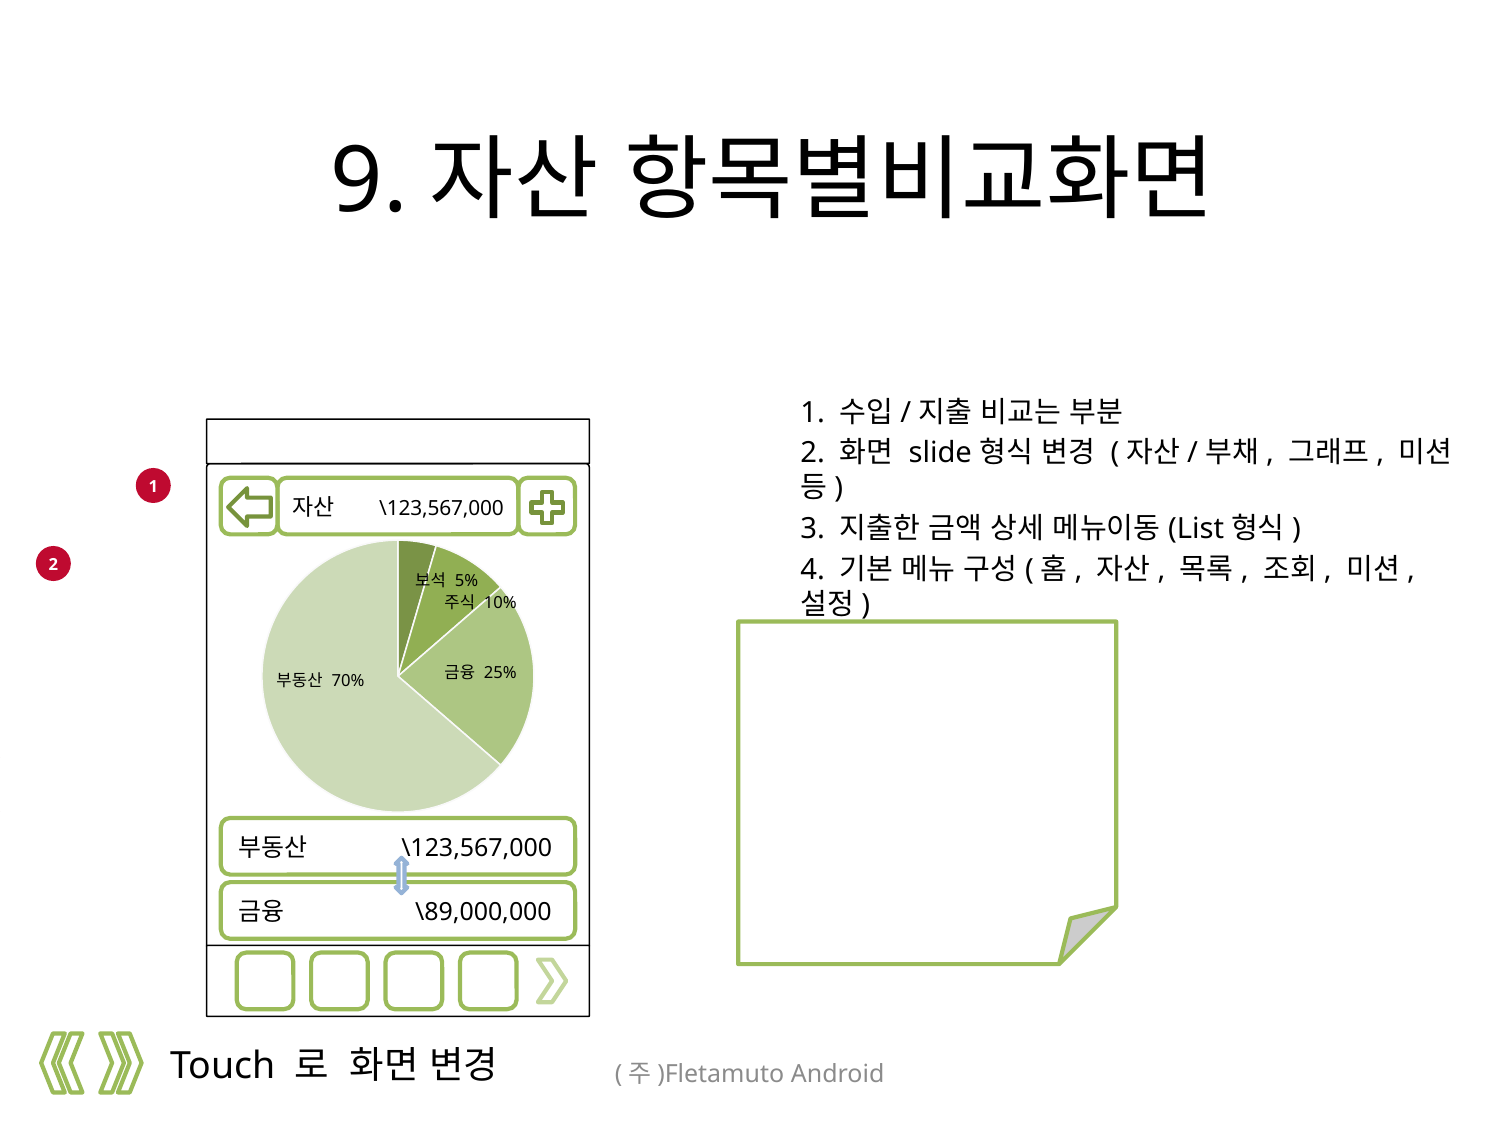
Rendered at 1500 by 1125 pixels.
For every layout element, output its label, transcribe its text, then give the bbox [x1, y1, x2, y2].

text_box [100, 1033, 142, 1093]
text_box 2 [35, 545, 71, 582]
text_box [736, 619, 1119, 967]
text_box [40, 1033, 83, 1093]
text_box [206, 418, 590, 1017]
title 9.자산 항목별비교화면 [135, 54, 1411, 296]
footer (주)Fletamuto Android [512, 1042, 988, 1103]
text_box 1. 수입/지출 비교는 부분 2. 화면 slide형식 변경 (자산/부채, 그래프, 미션 등) 3. 지출한 금액 상세 메뉴이동(List형식) 4. 기본 메뉴 구성(홈, 자산, 목록, 조회, 미션, 설정) [785, 385, 1483, 941]
text_box Touch 로 화면 변경 [155, 1033, 514, 1094]
text_box 1 [135, 467, 171, 503]
